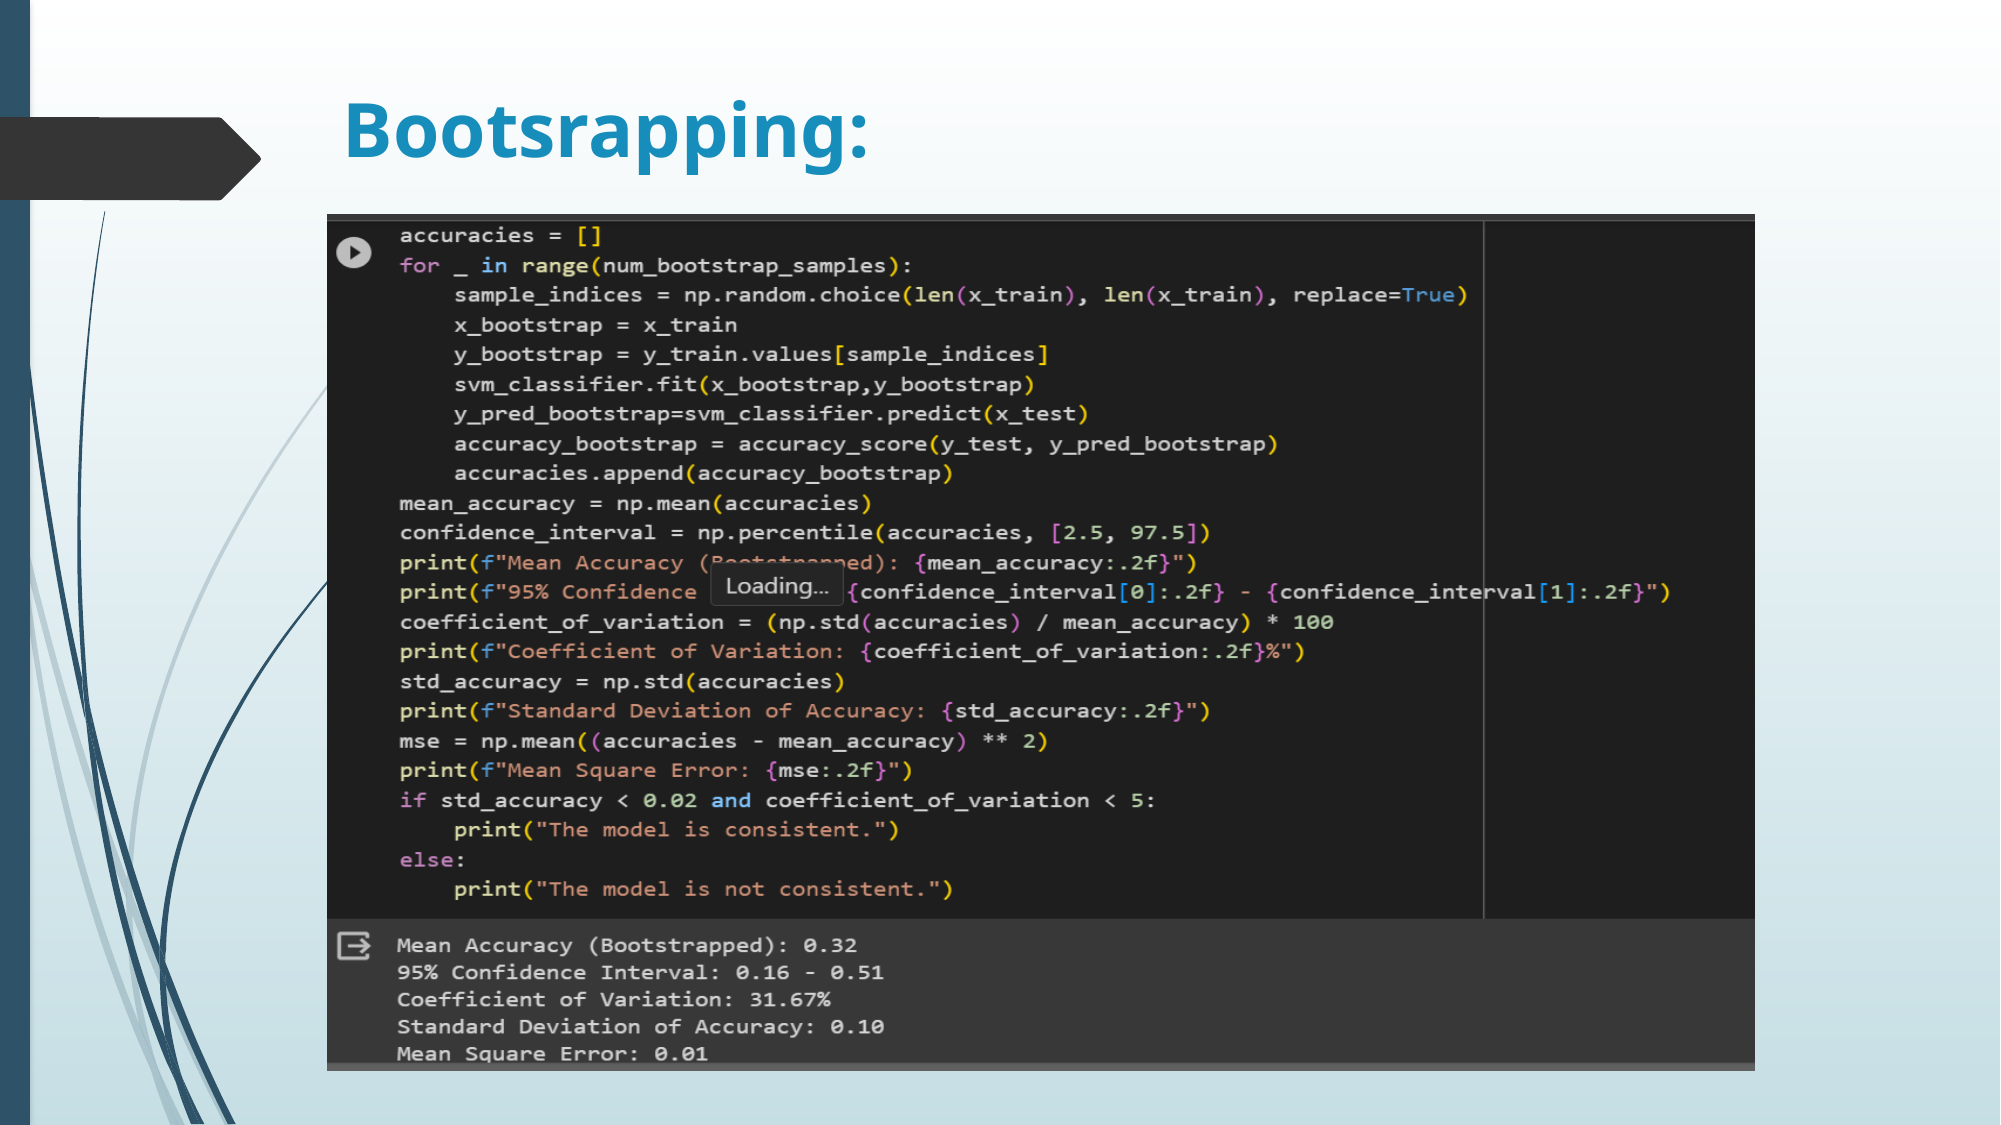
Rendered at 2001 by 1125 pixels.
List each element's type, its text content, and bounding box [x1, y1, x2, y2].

title Bootsrapping: [327, 75, 1224, 182]
picture [327, 213, 1756, 1071]
